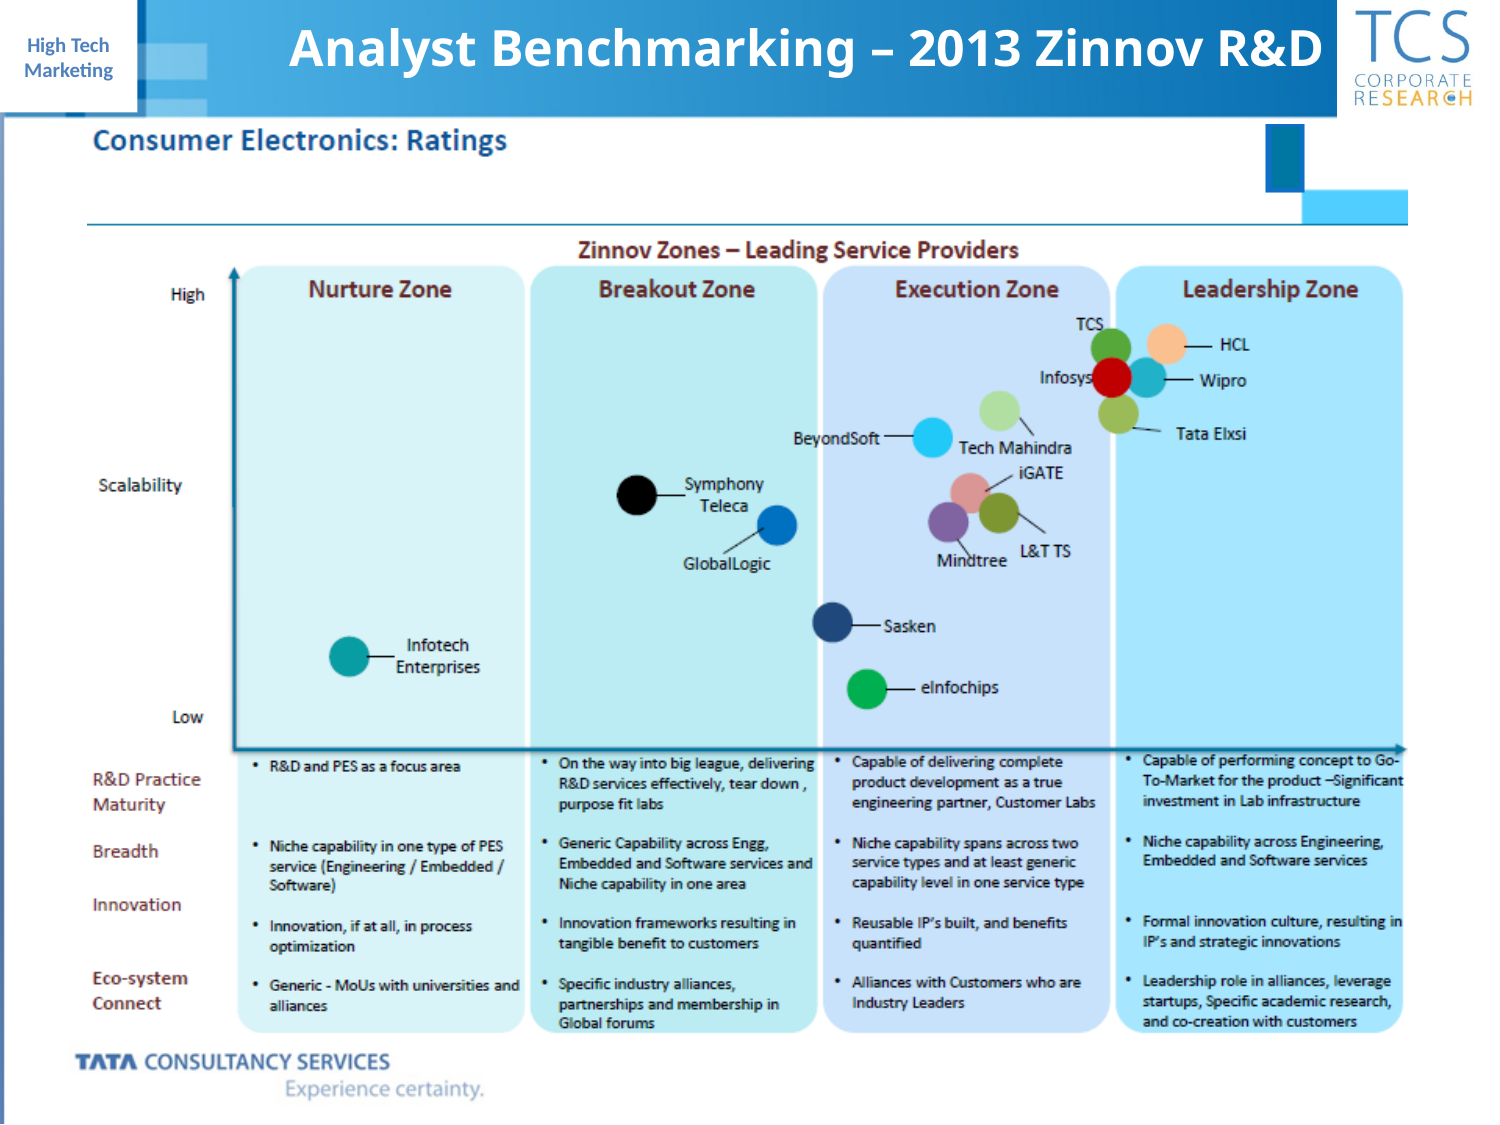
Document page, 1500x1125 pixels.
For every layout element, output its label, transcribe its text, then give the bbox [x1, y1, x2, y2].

text_box Analyst Benchmarking – 2013 Zinnov R&D [275, 8, 1500, 88]
picture [0, 0, 1500, 1124]
